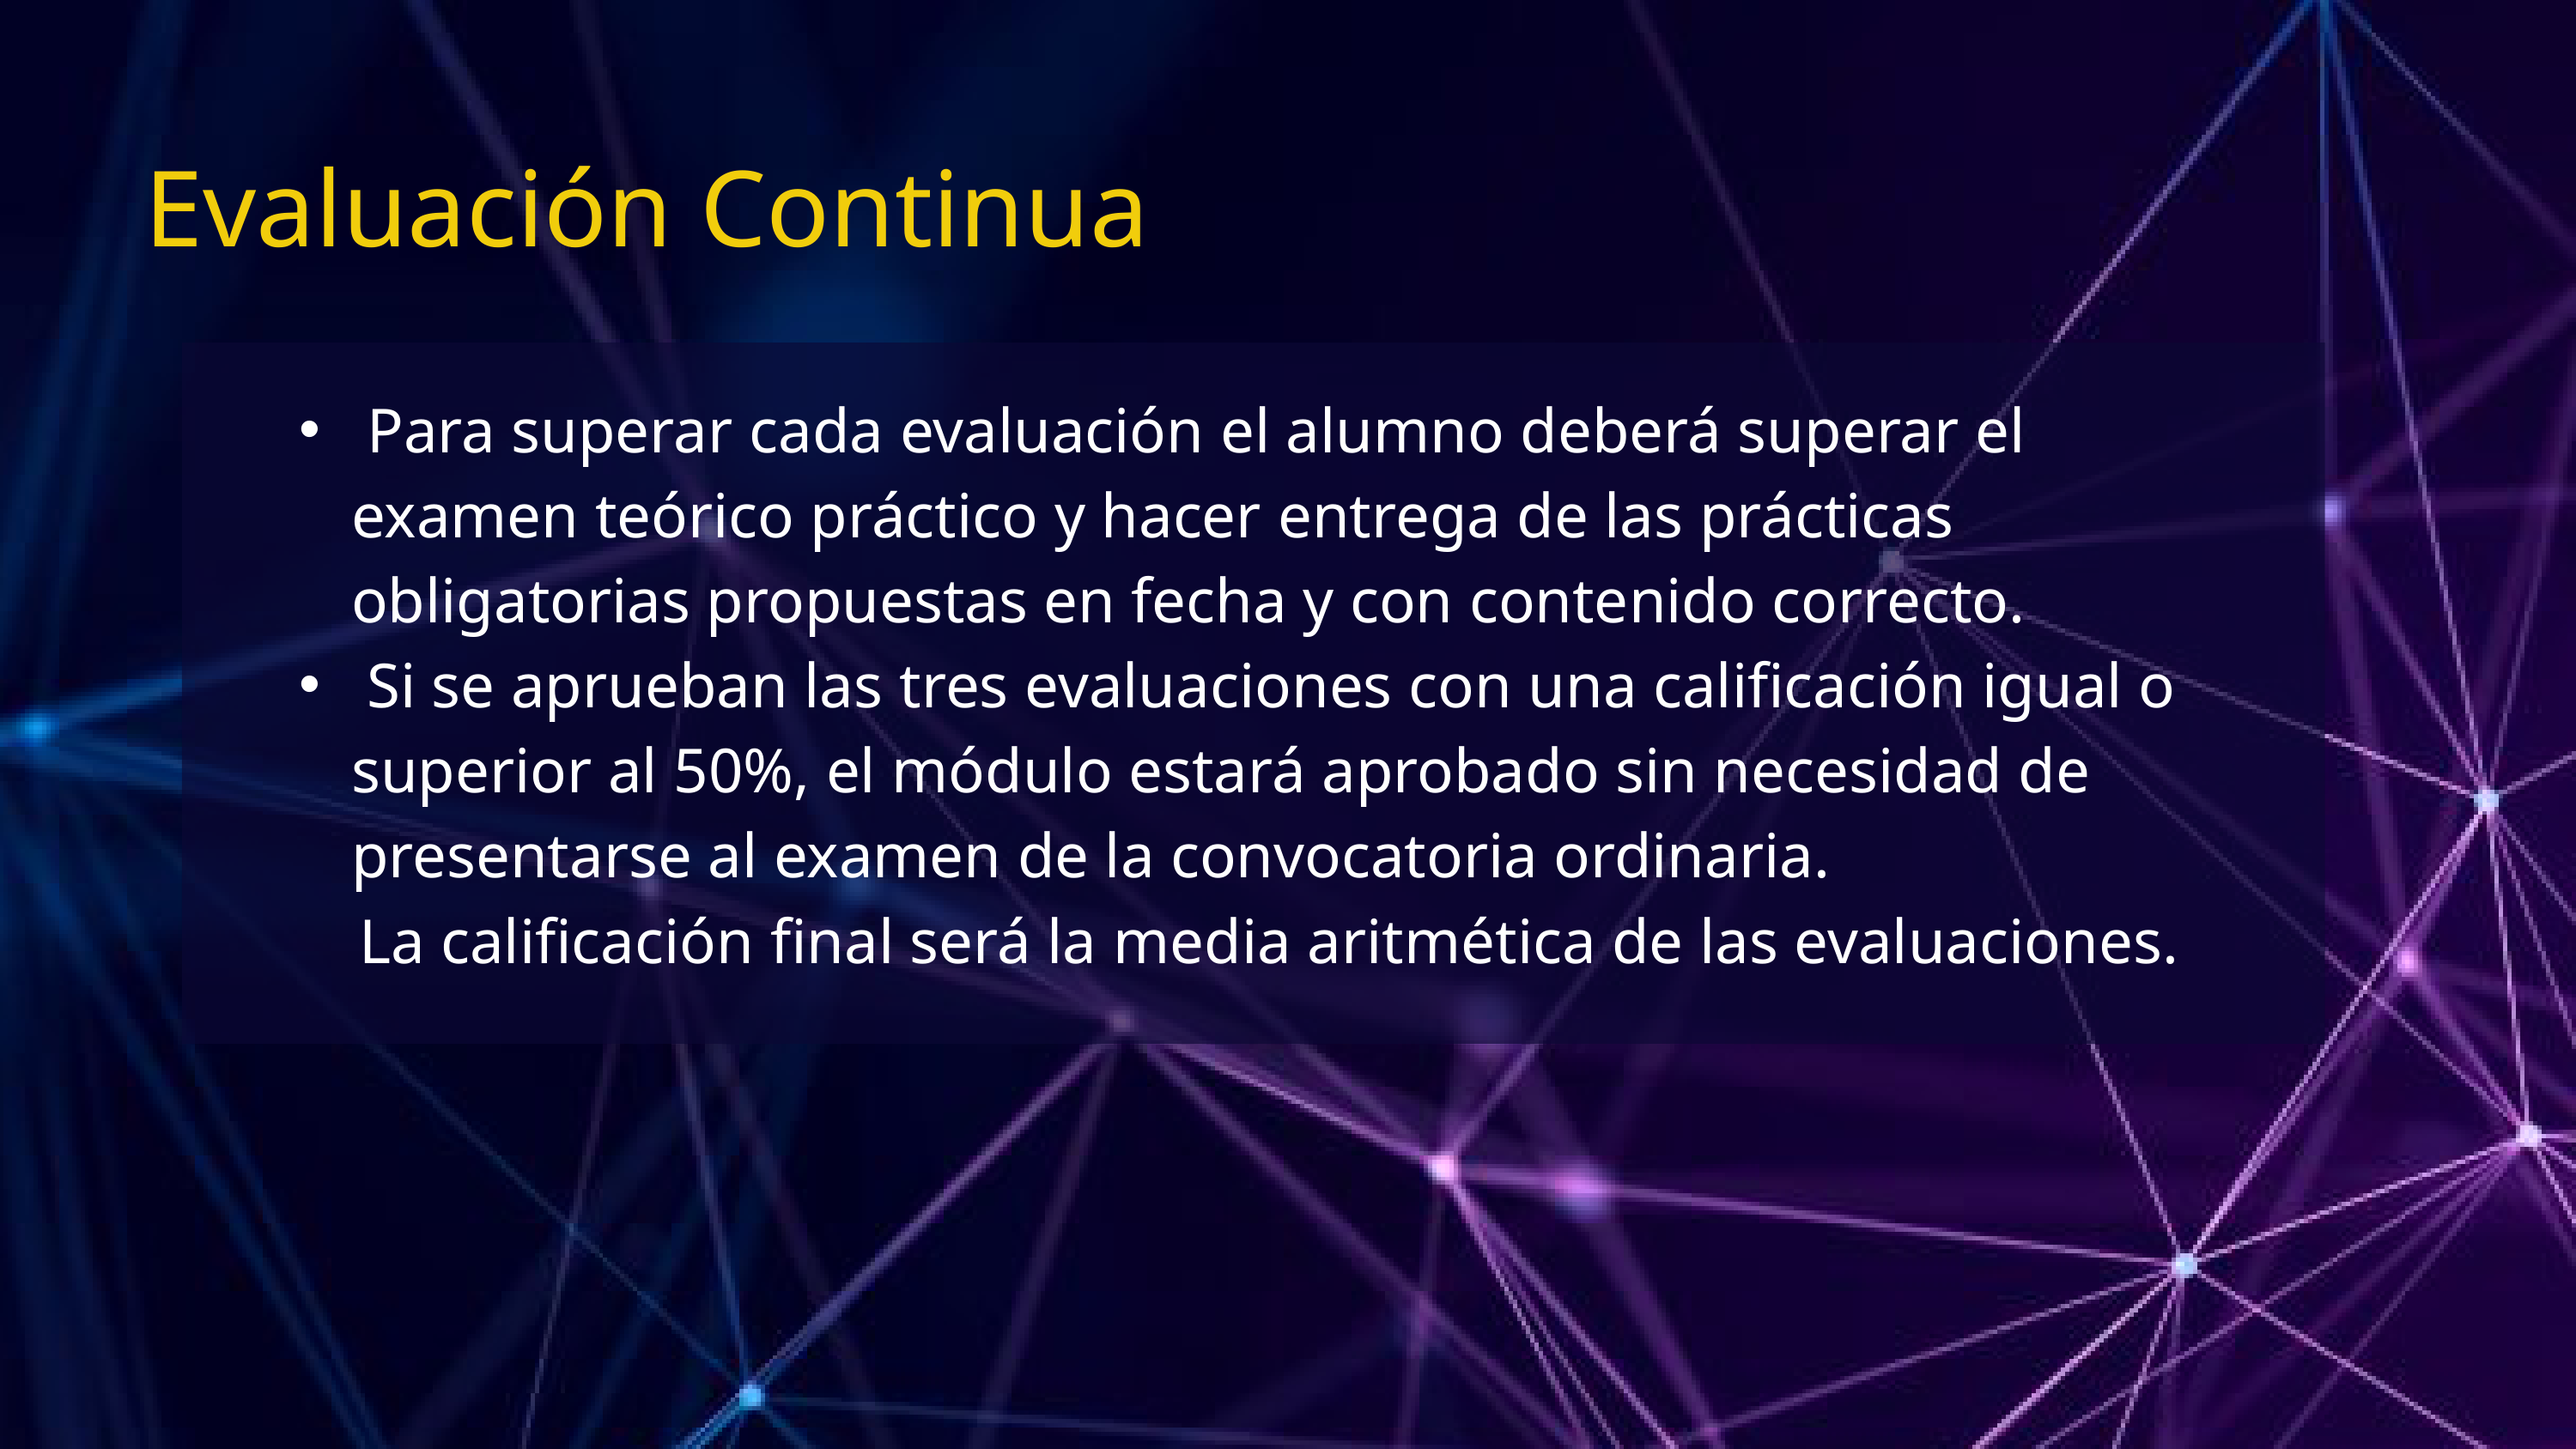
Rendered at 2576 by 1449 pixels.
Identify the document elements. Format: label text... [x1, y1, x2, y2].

text_box [0, 0, 2576, 1449]
text_box Evaluación Continua [144, 149, 2362, 387]
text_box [181, 342, 2325, 1045]
